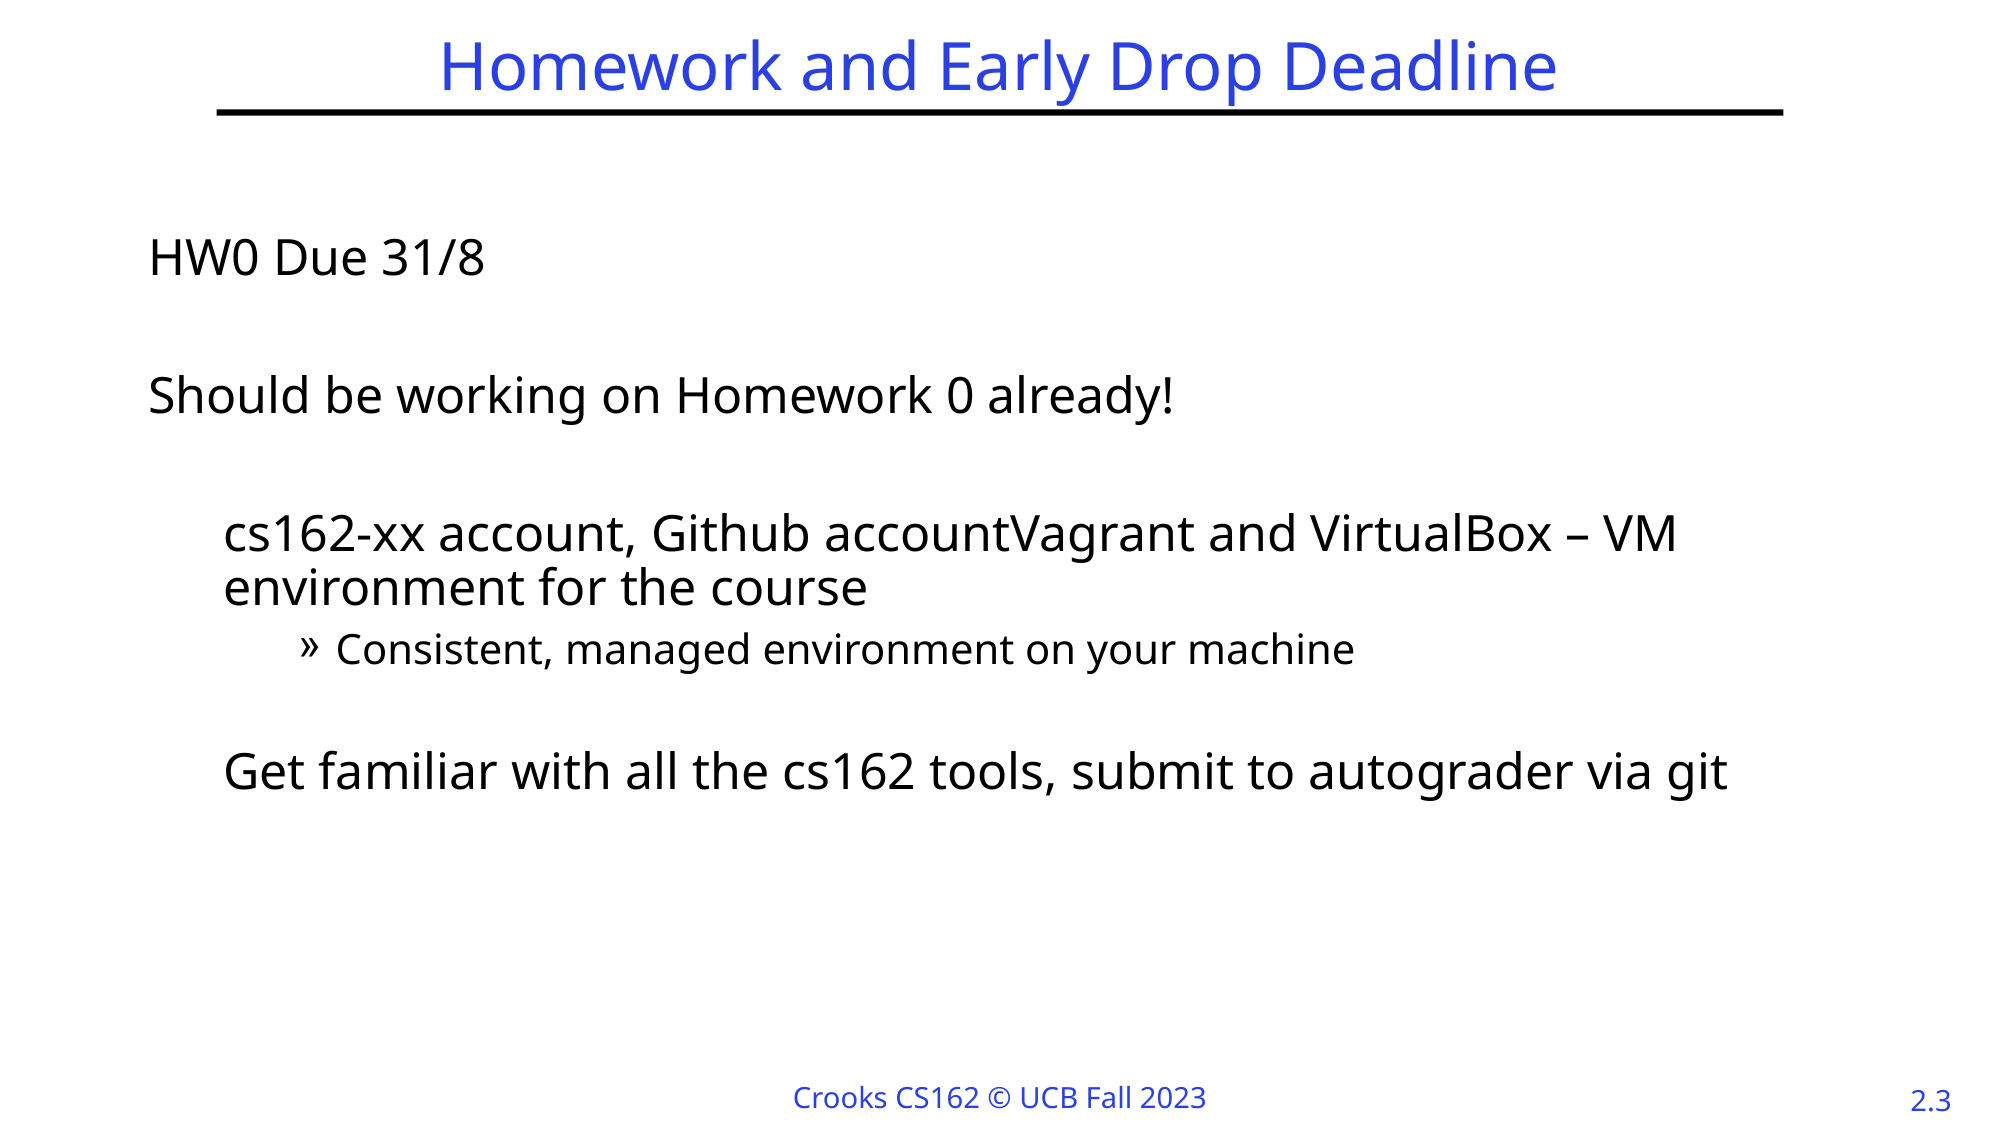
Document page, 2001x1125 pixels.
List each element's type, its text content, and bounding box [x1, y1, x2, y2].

list HW0 Due 31/8 Should be working on Homework 0 already! cs162-xx account, Github accountVagrant and VirtualBox – VM environment for the course Consistent, managed environment on your machine Get familiar with all the cs162 tools, submit to autograder via git [133, 149, 1867, 988]
title Homework and Early Drop Deadline [216, 24, 1784, 113]
